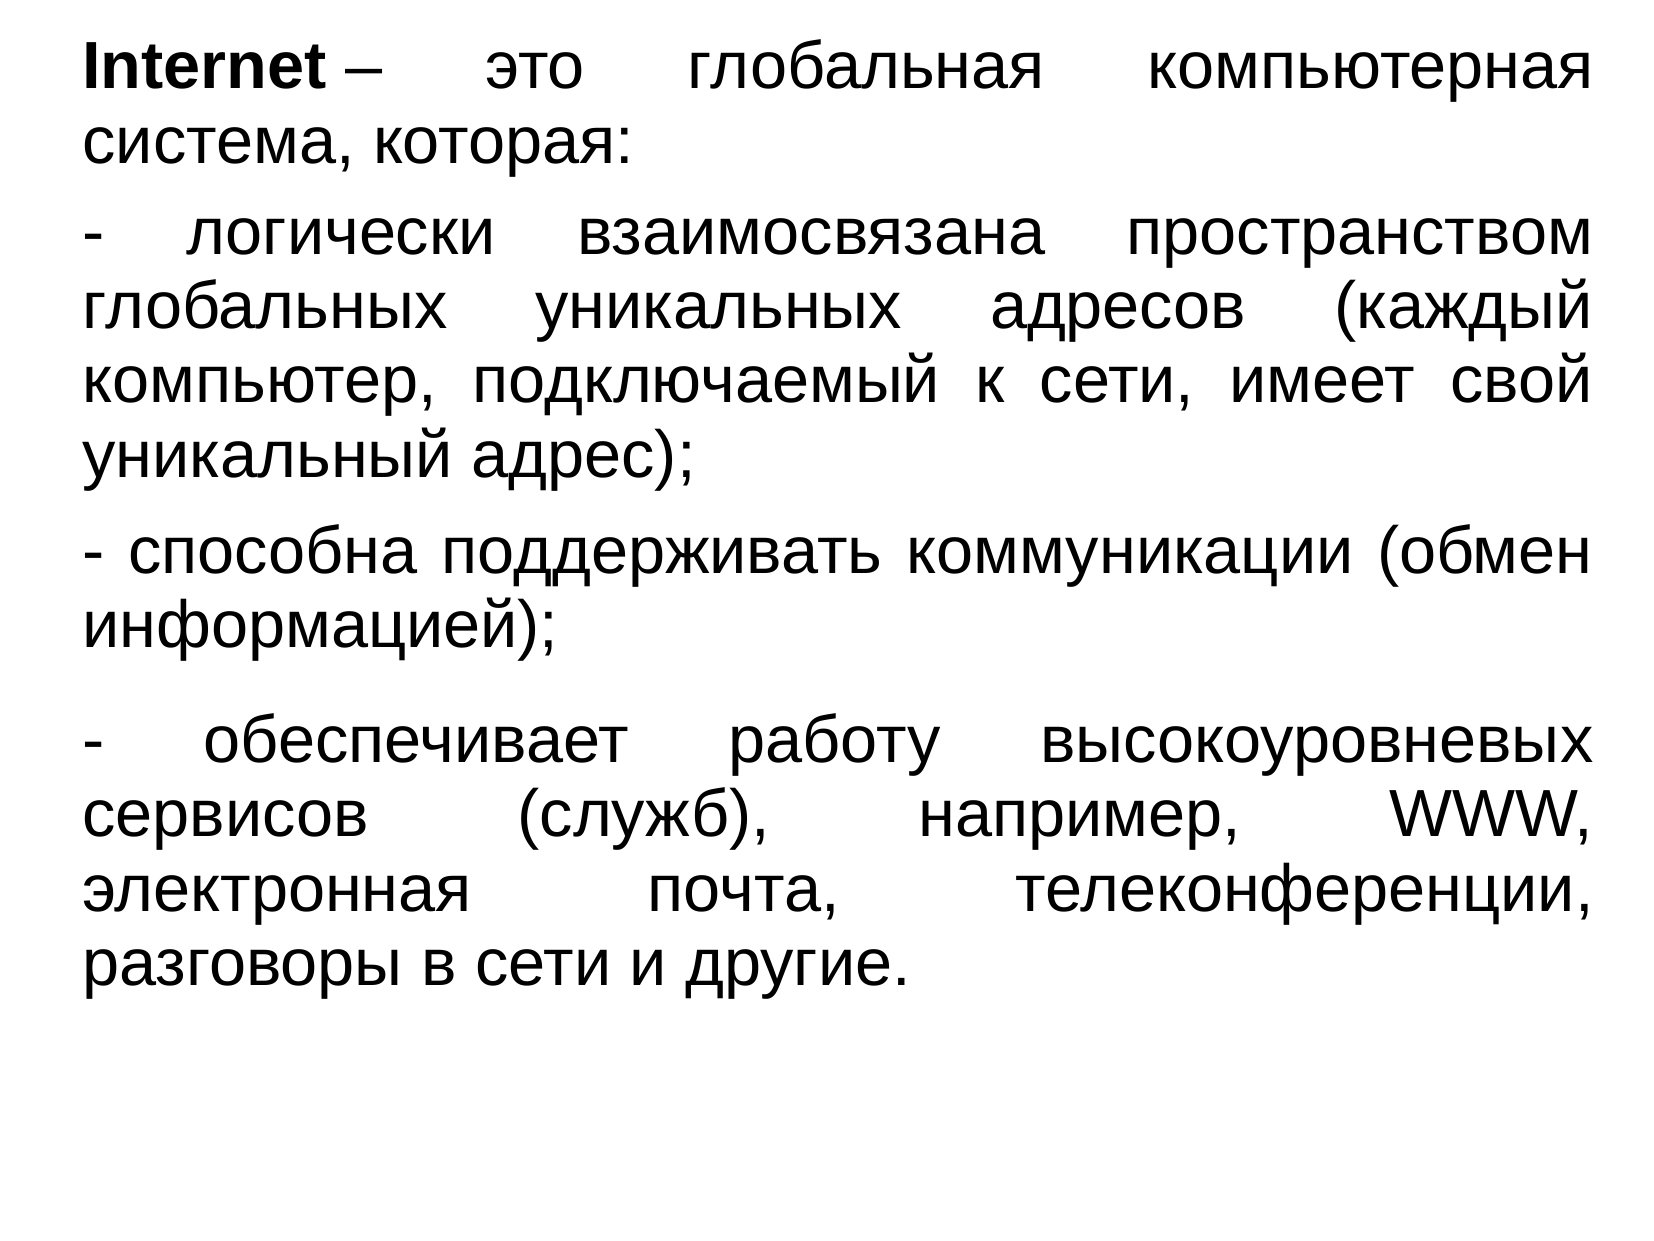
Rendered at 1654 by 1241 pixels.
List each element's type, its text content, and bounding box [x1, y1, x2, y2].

text_box Internet – это глобальная компьютерная система, которая: [82, 29, 1595, 179]
text_box - способна поддерживать коммуникации (обмен информацией); [82, 513, 1595, 663]
text_box - обеспечивает работу высокоуровневых сервисов (служб), например, WWW, электронная почта, телеконференции, разговоры в сети и другие. [82, 702, 1595, 1001]
text_box - логически взаимосвязана пространством глобальных уникальных адресов (каждый компьютер, подключаемый к сети, имеет свой уникальный адрес); [82, 194, 1595, 493]
